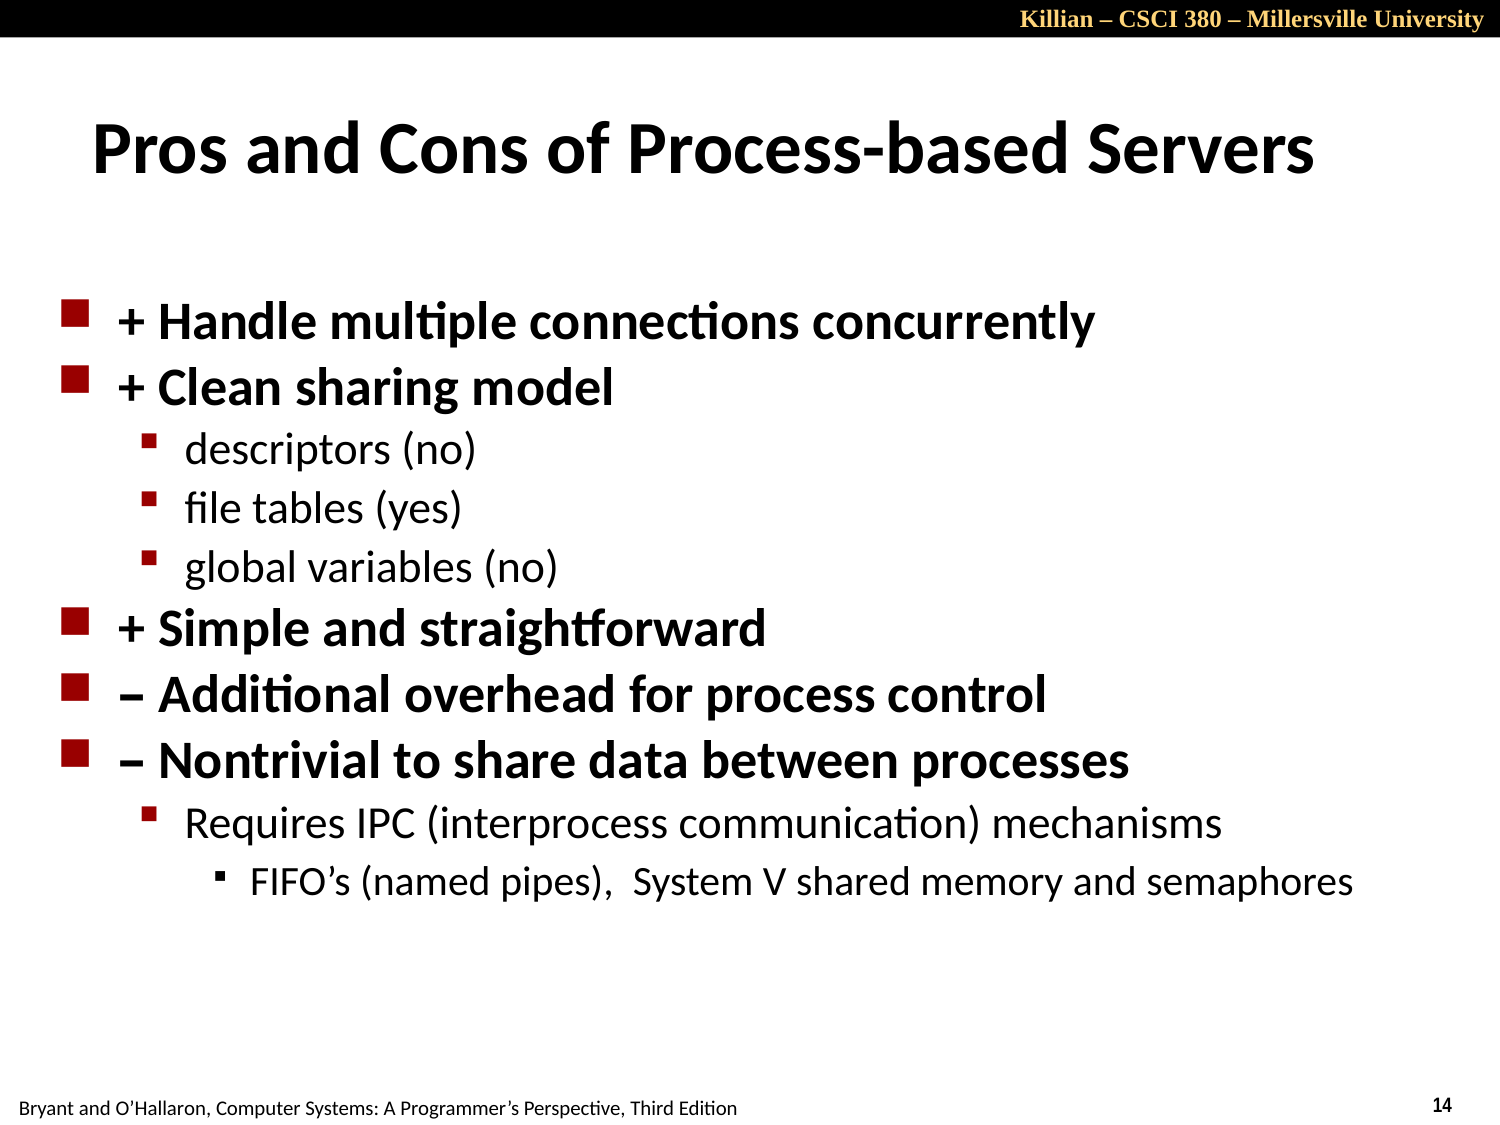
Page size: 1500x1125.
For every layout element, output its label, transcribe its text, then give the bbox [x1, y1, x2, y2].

title Pros and Cons of Process-based Servers [77, 58, 1494, 230]
list + Handle multiple connections concurrently + Clean sharing model descriptors (no) file tables (yes) global variables (no) + Simple and straightforward – Additional overhead for process control – Nontrivial to share data between processes Requires IPC (interprocess communication) mechanisms FIFO’s (named pipes), System V shared memory and semaphores [47, 287, 1482, 1093]
